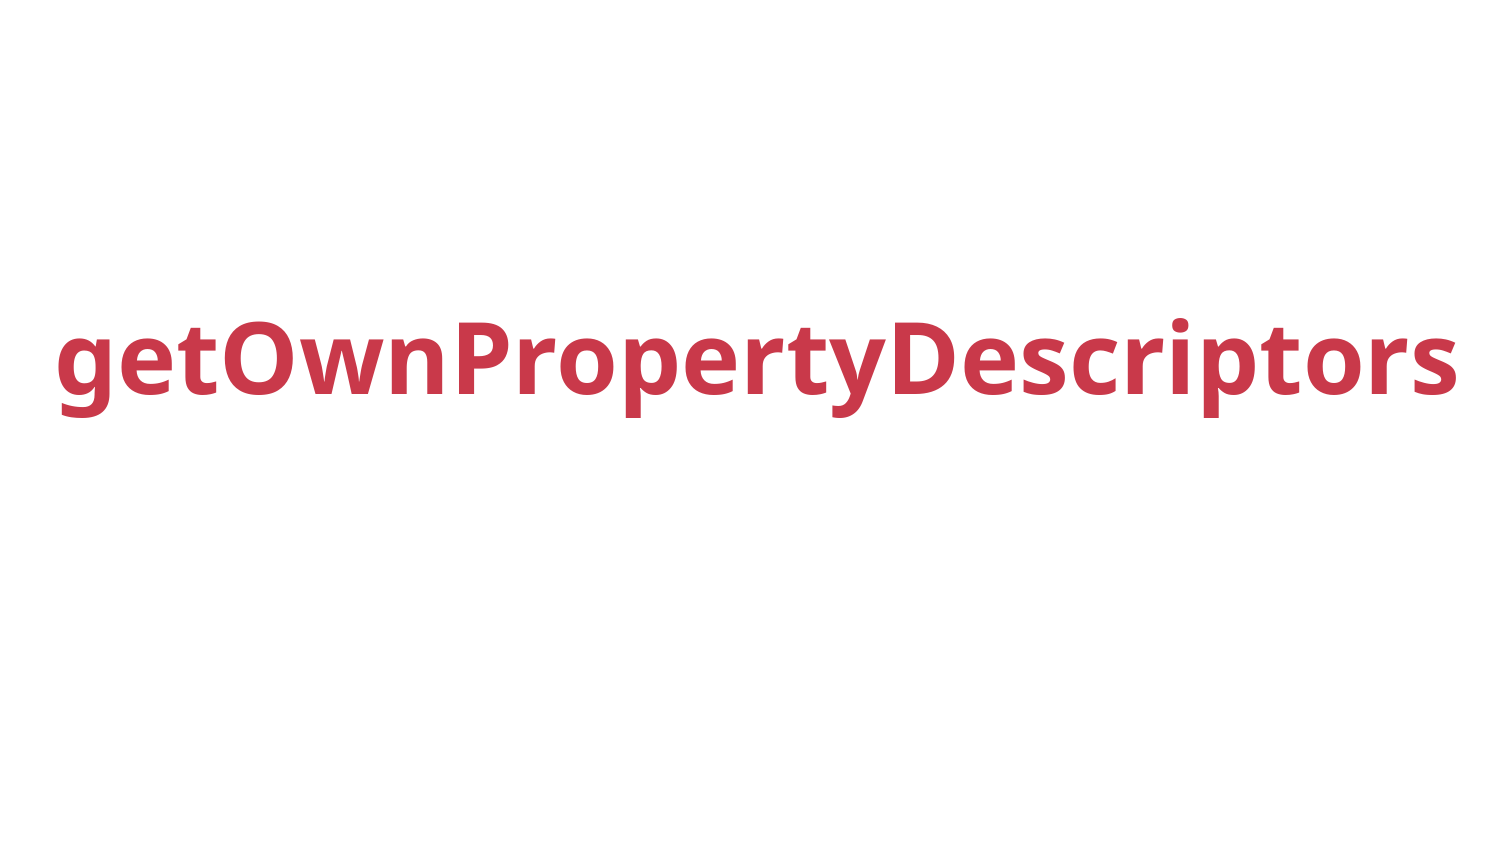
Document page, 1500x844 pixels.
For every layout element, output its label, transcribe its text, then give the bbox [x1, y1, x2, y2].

text_box getOwnPropertyDescriptors [19, 288, 1496, 376]
